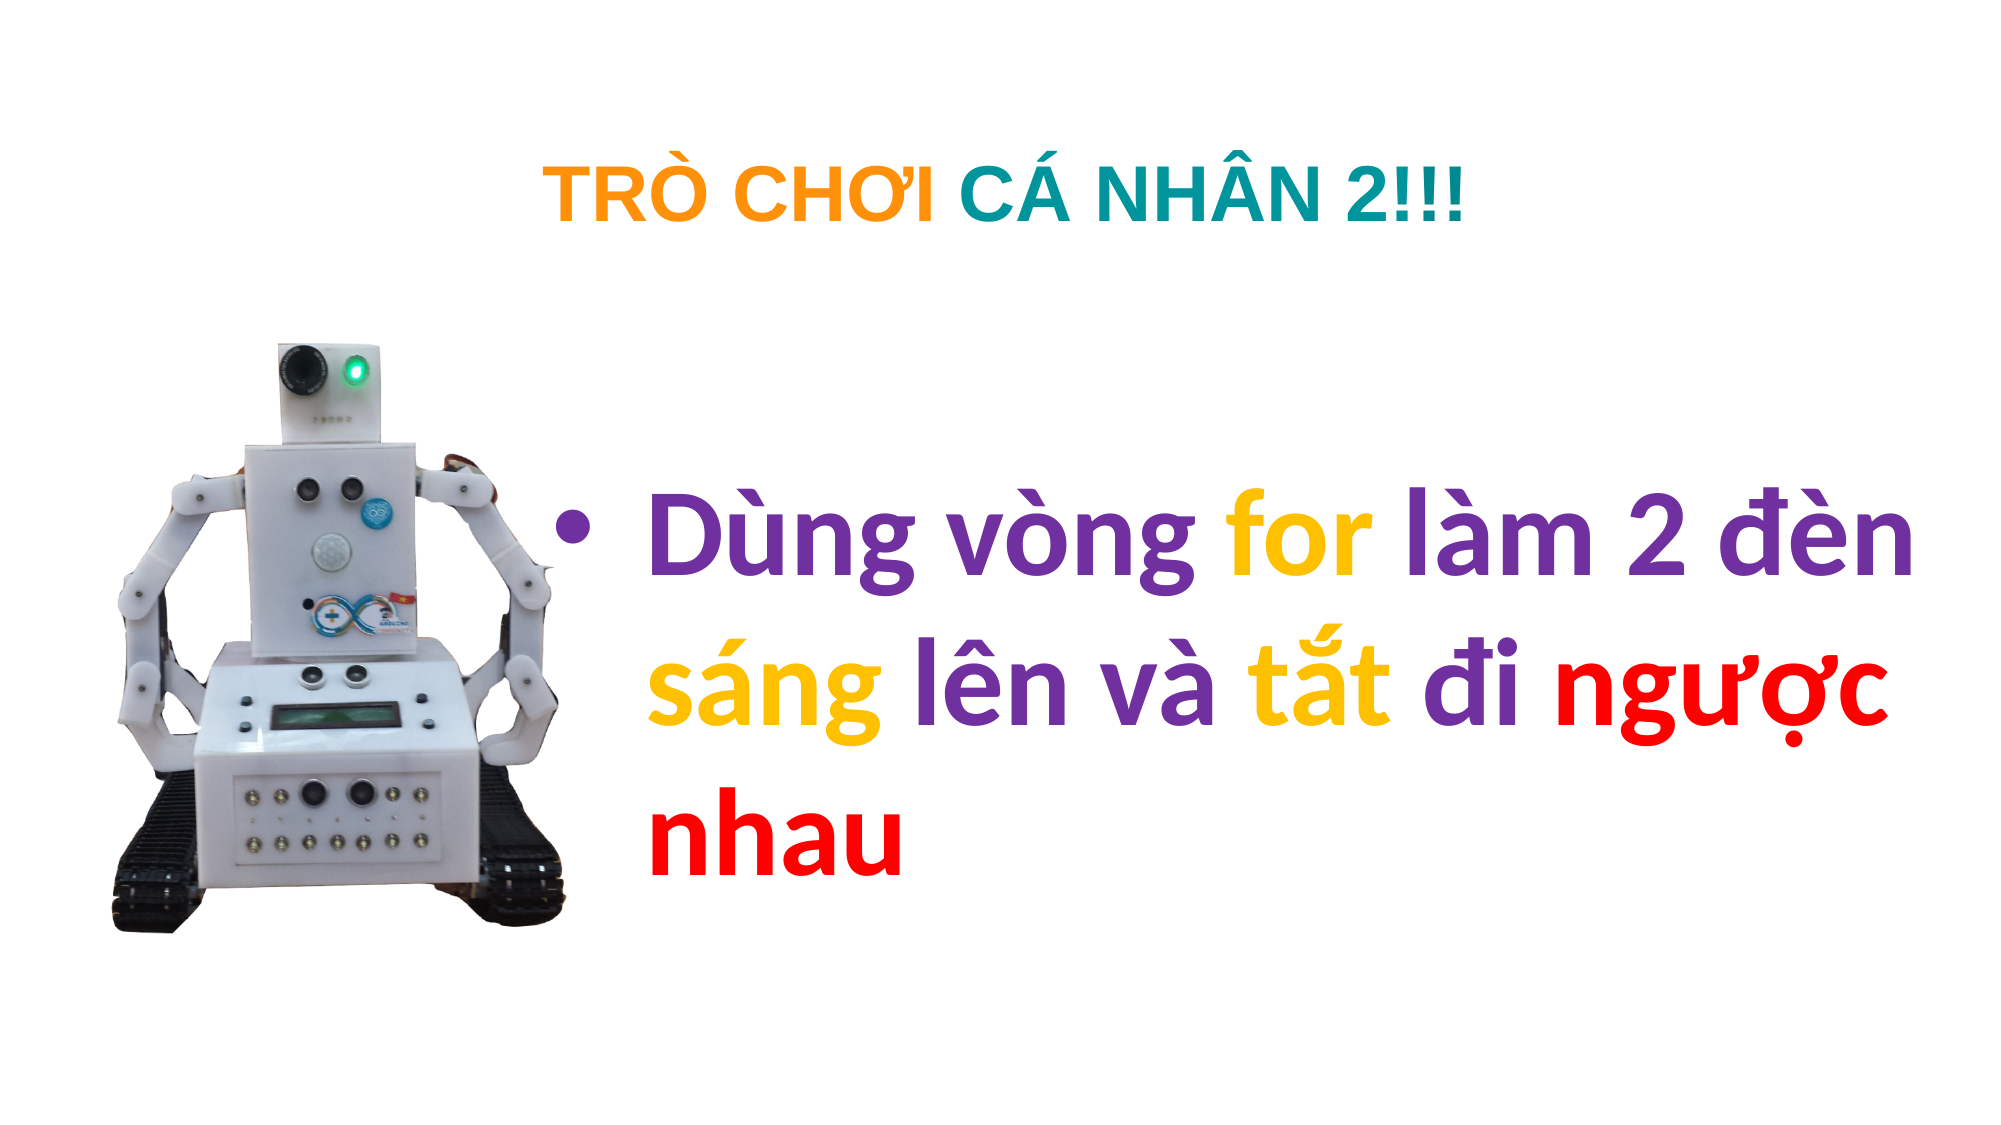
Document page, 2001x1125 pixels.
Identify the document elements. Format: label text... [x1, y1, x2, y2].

picture [89, 326, 591, 960]
text_box trò chơi cá nhân 2!!! [156, 64, 1857, 327]
text_box Dùng vòng for làm 2 đèn sáng lên và tắt đi ngược nhau [536, 442, 1991, 1008]
